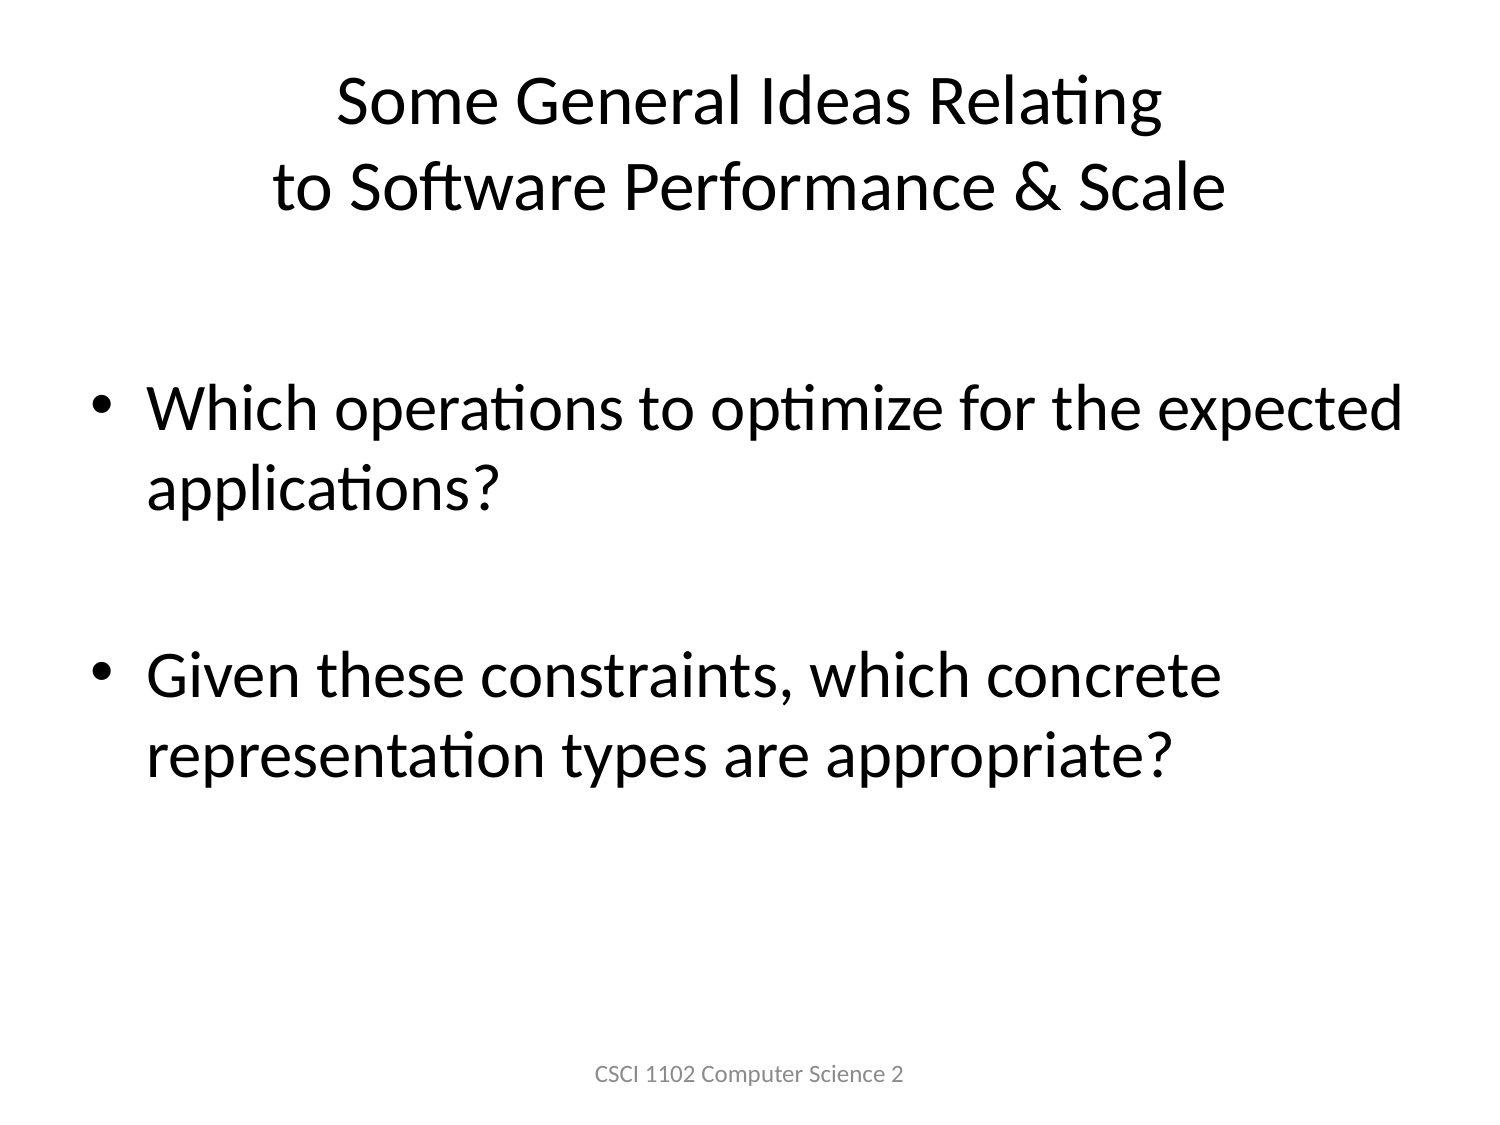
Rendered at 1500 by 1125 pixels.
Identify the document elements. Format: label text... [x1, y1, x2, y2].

list Which operations to optimize for the expected applications? Given these constraints, which concrete representation types are appropriate? [75, 262, 1444, 1005]
footer CSCI 1102 Computer Science 2 [512, 1042, 988, 1103]
title Some General Ideas Relating to Software Performance & Scale [75, 45, 1425, 233]
